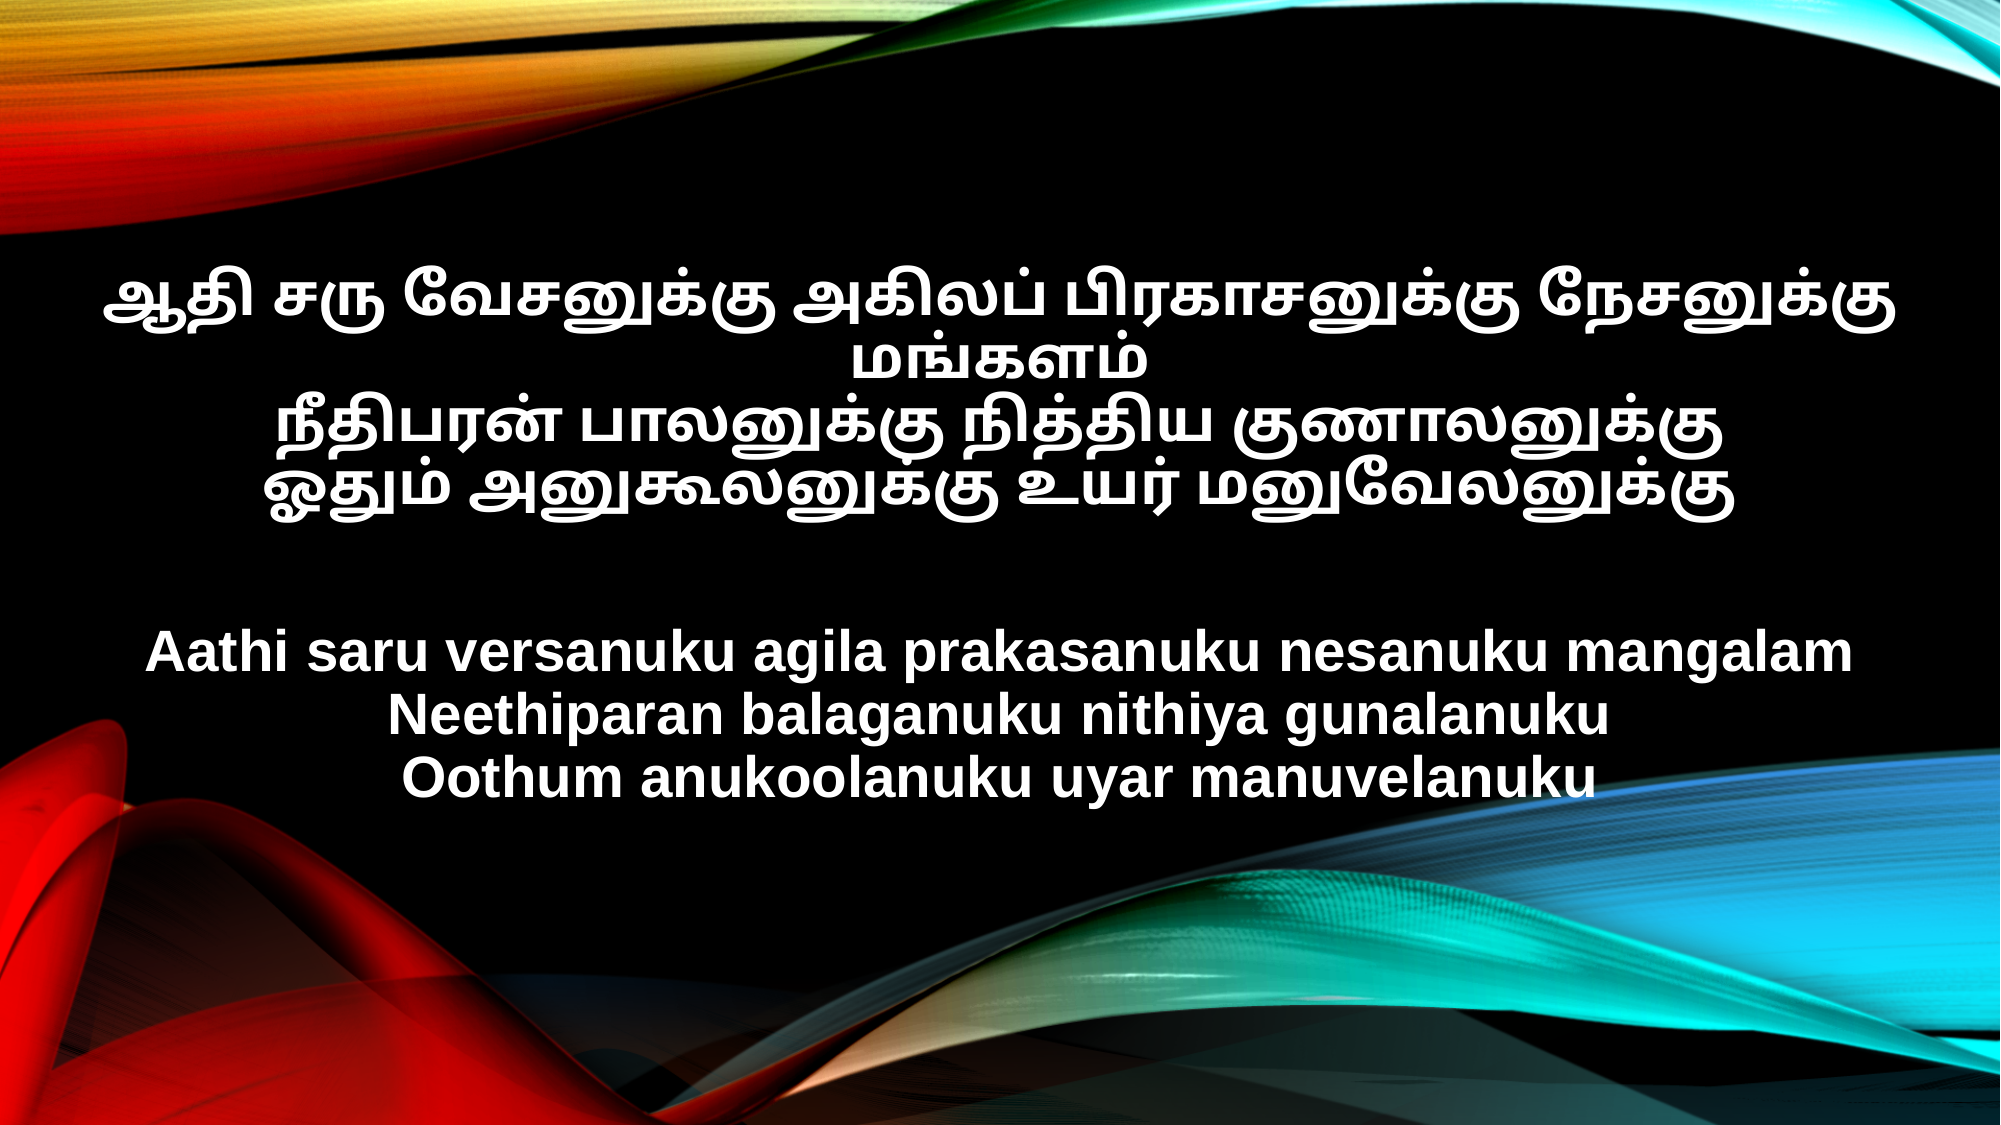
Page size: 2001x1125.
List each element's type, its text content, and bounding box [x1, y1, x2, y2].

subtitle ஆதி சரு வேசனுக்கு அகிலப் பிரகாசனுக்கு நேசனுக்கு மங்களம் நீதிபரன் பாலனுக்கு நித்திய குணாலனுக்கு ஓதும் அனுகூலனுக்கு உயர் மனுவேலனுக்கு Aathi saru versanuku agila prakasanuku nesanuku mangalam Neethiparan balaganuku nithiya gunalanuku Oothum anukoolanuku uyar manuvelanuku [0, 0, 2000, 1125]
